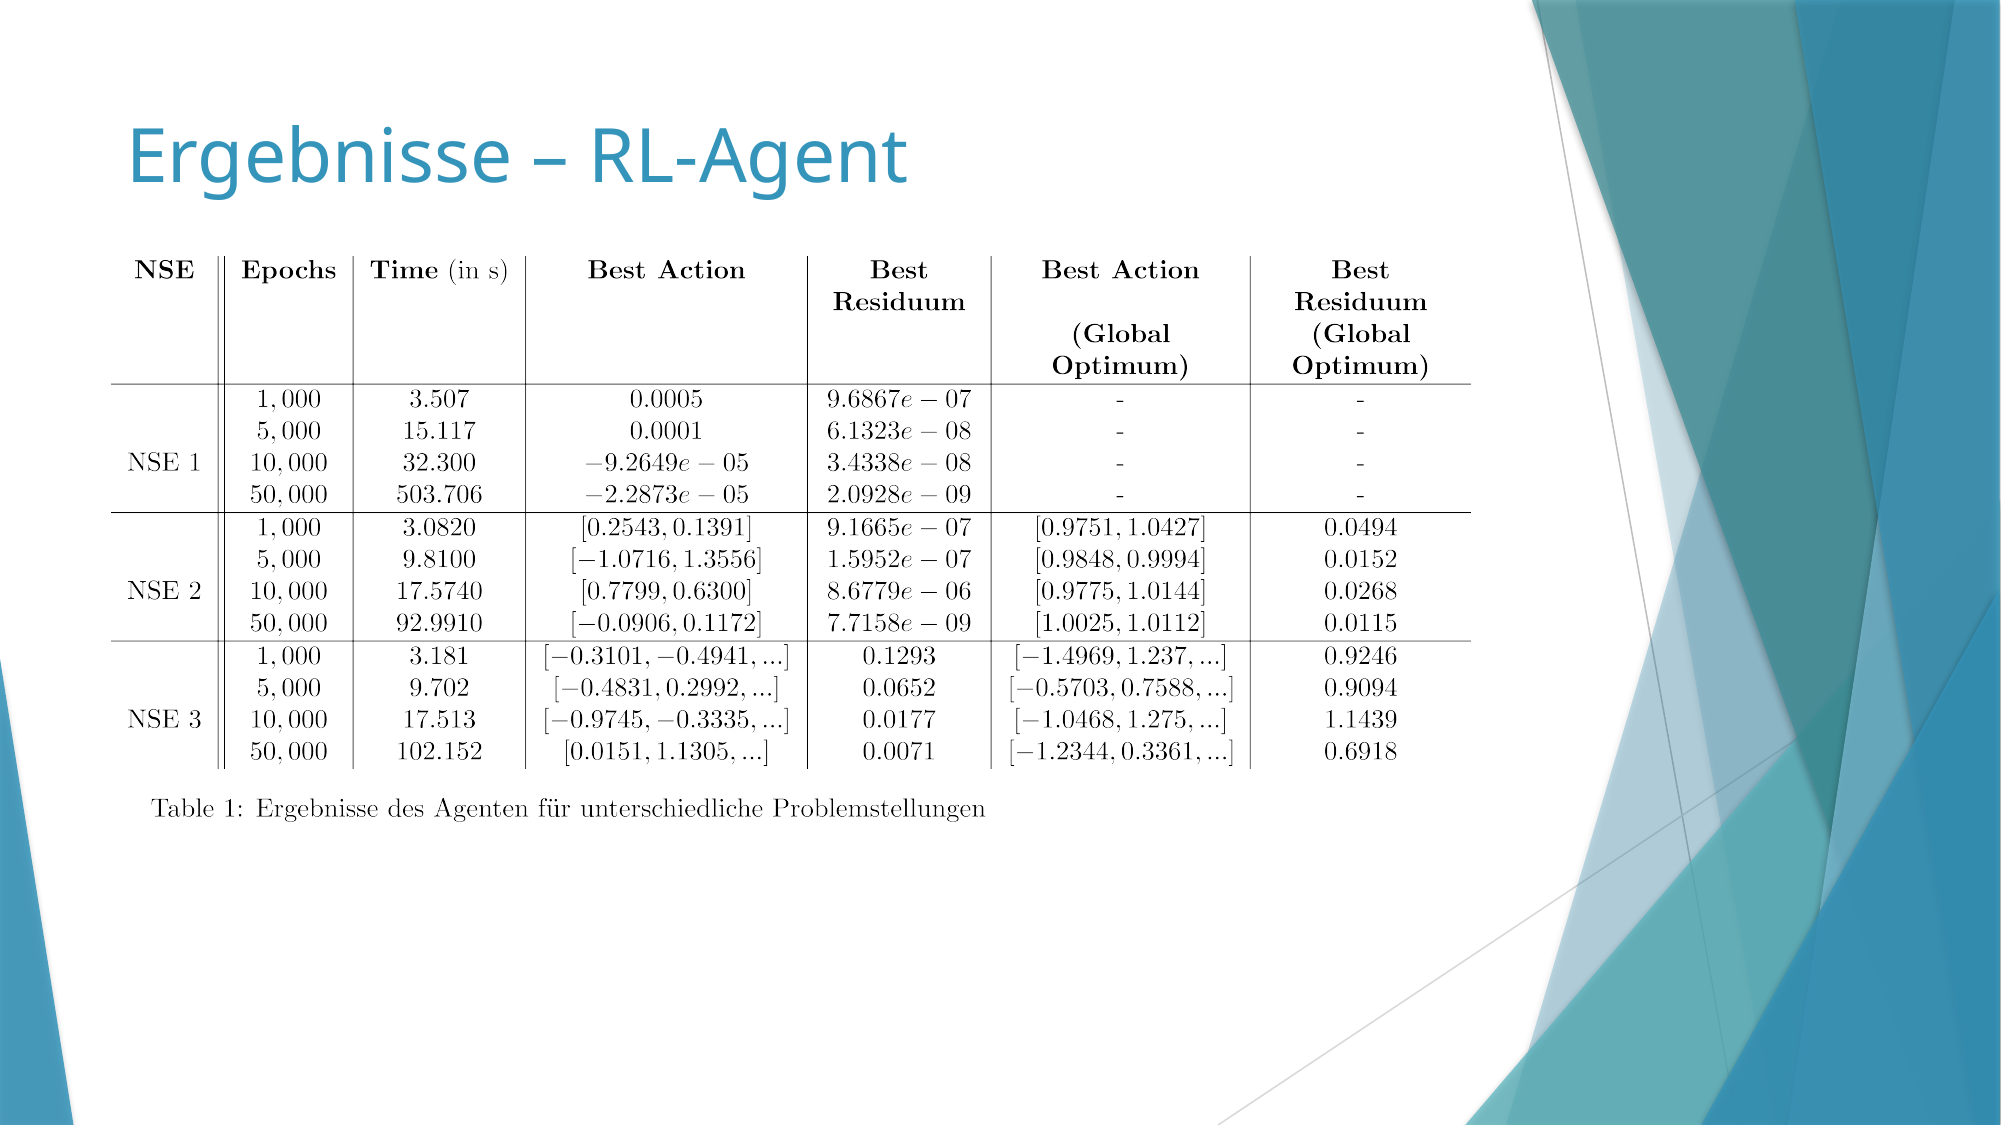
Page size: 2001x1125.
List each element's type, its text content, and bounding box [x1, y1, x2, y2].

title Ergebnisse – RL-Agent [111, 99, 1522, 317]
picture [110, 255, 1472, 822]
